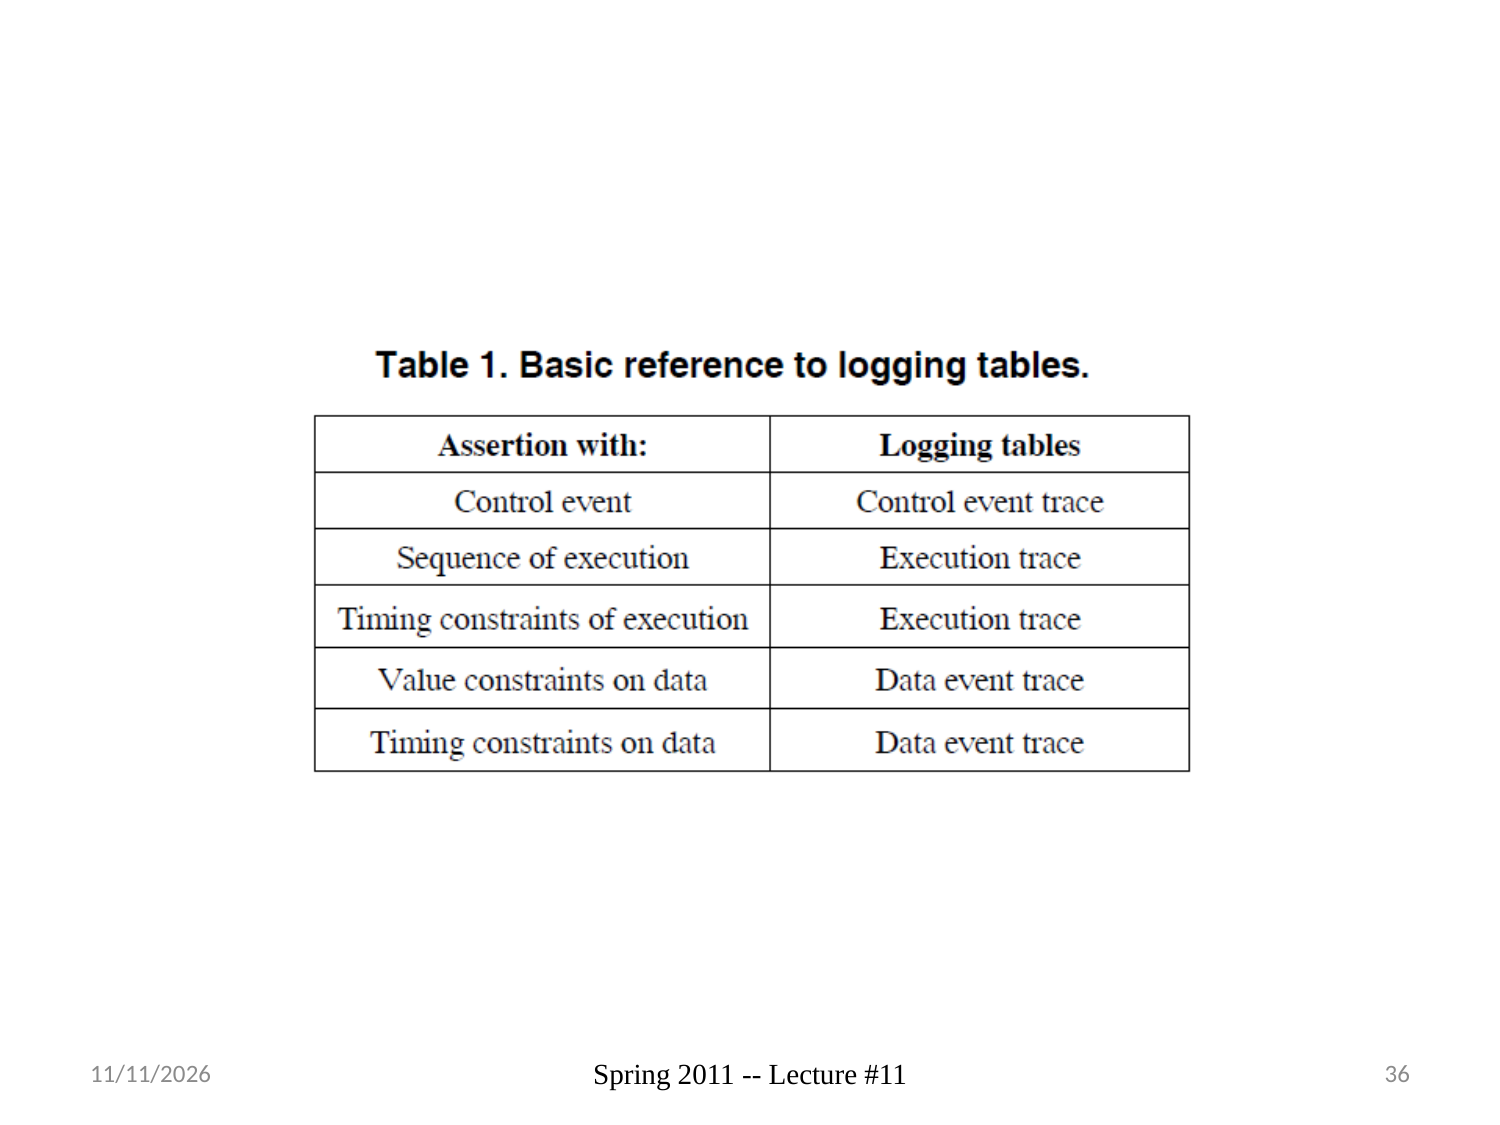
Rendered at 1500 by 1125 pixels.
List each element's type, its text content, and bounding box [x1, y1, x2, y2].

slide_number 36 [1074, 1042, 1425, 1103]
picture [305, 345, 1195, 780]
footer Spring 2011 -- Lecture #11 [512, 1042, 988, 1103]
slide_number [75, 1042, 425, 1103]
